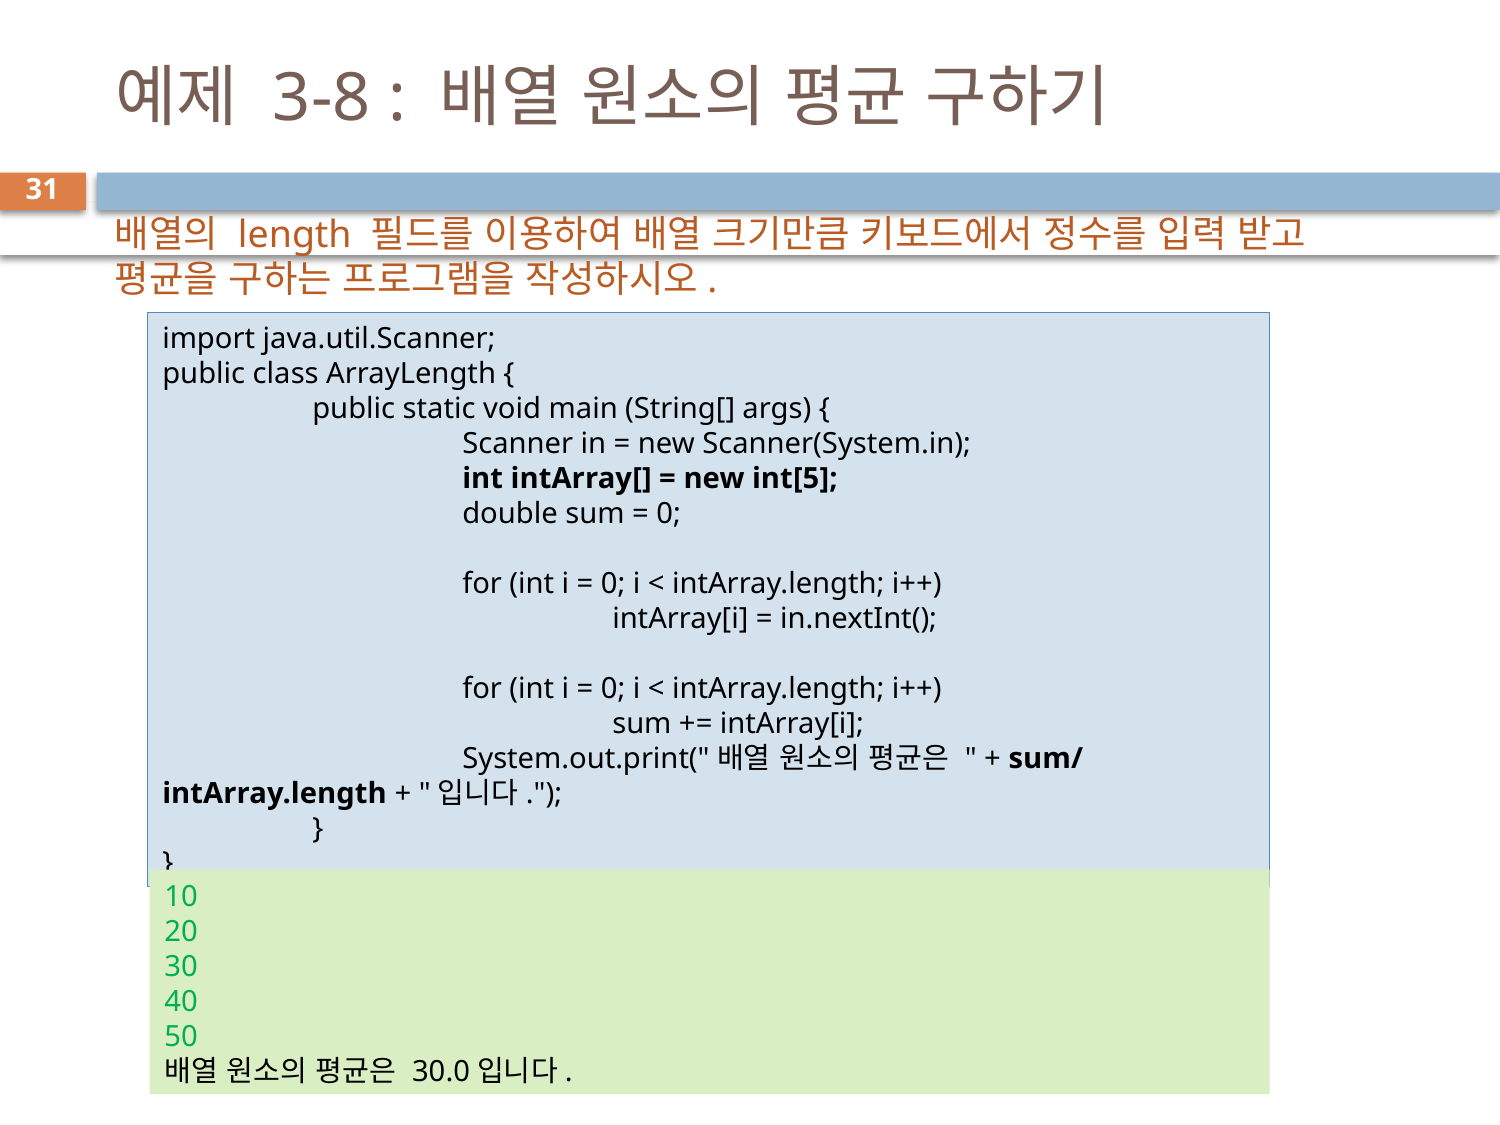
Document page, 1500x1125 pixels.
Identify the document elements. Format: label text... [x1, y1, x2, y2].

text_box 배열의 length 필드를 이용하여 배열 크기만큼 키보드에서 정수를 입력 받고 평균을 구하는 프로그램을 작성하시오. [100, 202, 1383, 308]
text_box 10 20 30 40 50 배열 원소의 평균은 30.0입니다. [149, 869, 1270, 1095]
text_box [0, 0, 1500, 75]
slide_number 31 [0, 170, 87, 211]
text_box import java.util.Scanner; public class ArrayLength { public static void main (String[] args) { Scanner in = new Scanner(System.in); int intArray[] = new int[5]; double sum = 0; for (int i = 0; i < intArray.length; i++) intArray[i] = in.nextInt(); for (int i = 0; i < intArray.length; i++) sum += intArray[i]; System.out.print("배열 원소의 평균은 " + sum/intArray.length + "입니다."); } } [147, 312, 1270, 887]
title 예제 3-8 : 배열 원소의 평균 구하기 [100, 75, 1438, 149]
